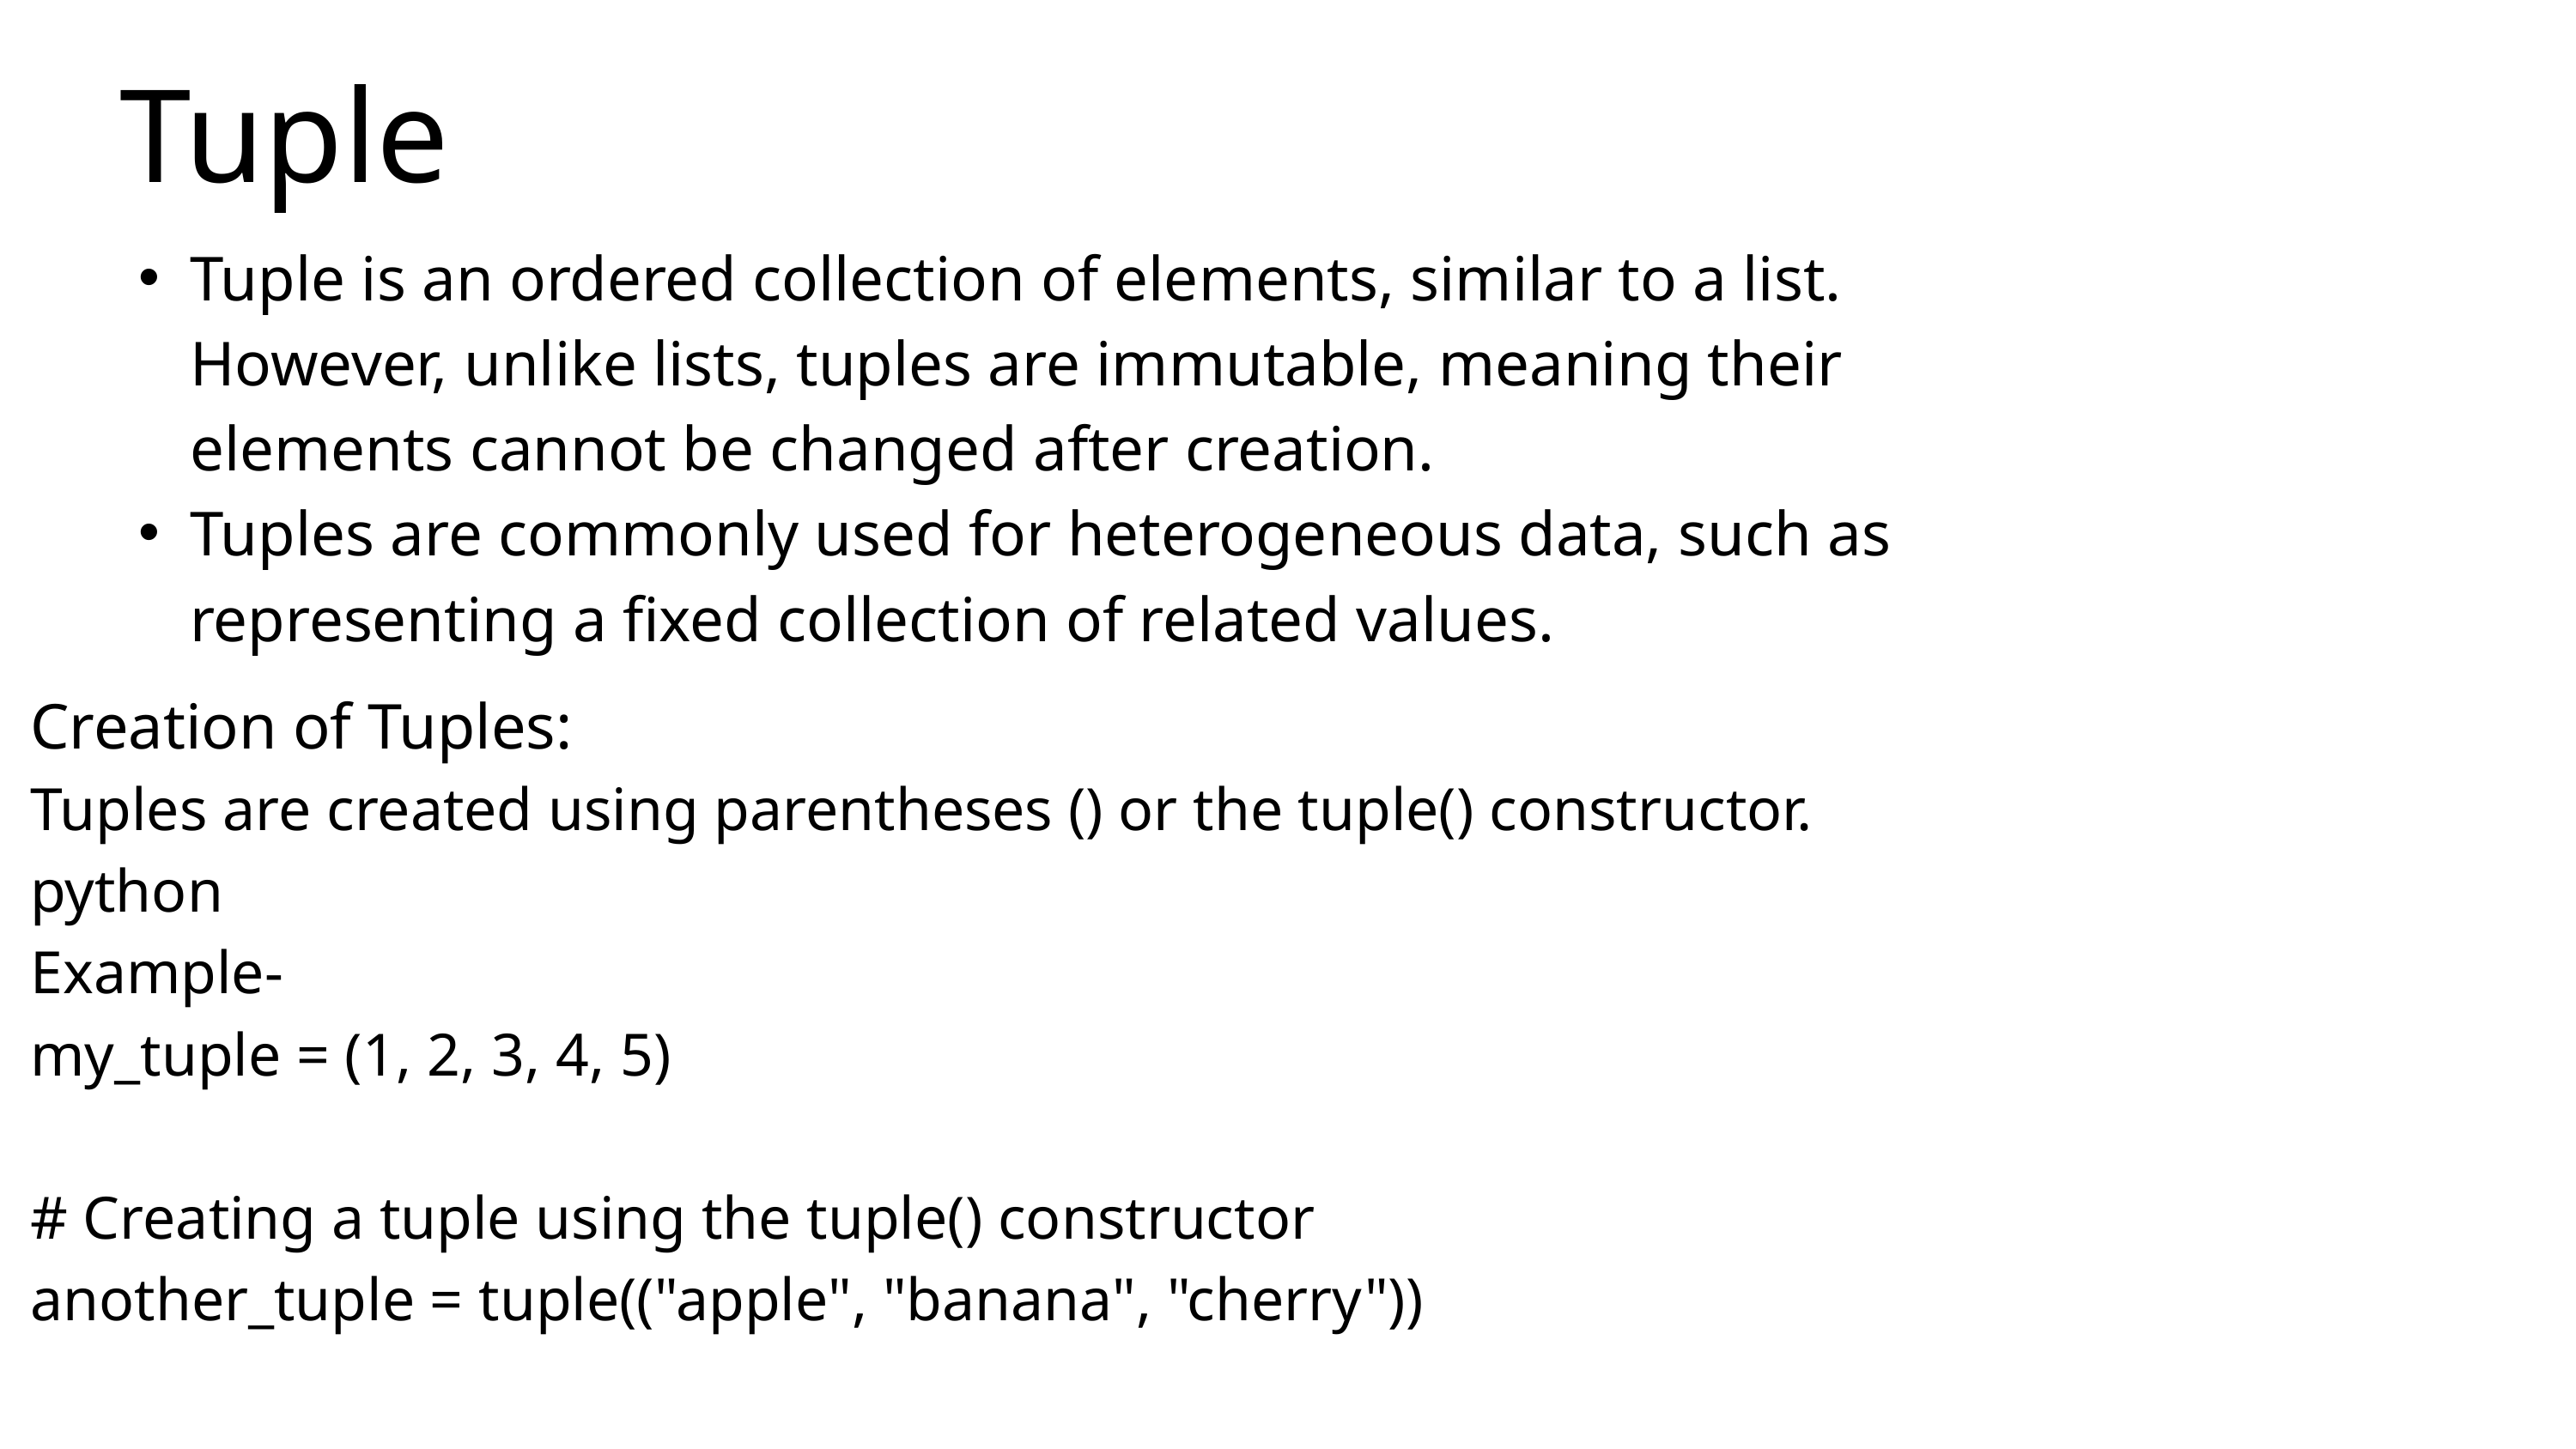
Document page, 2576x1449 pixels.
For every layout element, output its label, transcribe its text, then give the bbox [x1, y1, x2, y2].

text_box Tuple [43, 27, 526, 209]
text_box Tuple is an ordered collection of elements, similar to a list. However, unlike lists, tuples are immutable, meaning their elements cannot be changed after creation. Tuples are commonly used for heterogeneous data, such as representing a fixed collection of related values. [86, 227, 2077, 654]
text_box Creation of Tuples: Tuples are created using parentheses () or the tuple() constructor. python Example- my_tuple = (1, 2, 3, 4, 5) # Creating a tuple using the tuple() constructor another_tuple = tuple(("apple", "banana", "cherry")) [30, 674, 2462, 1402]
